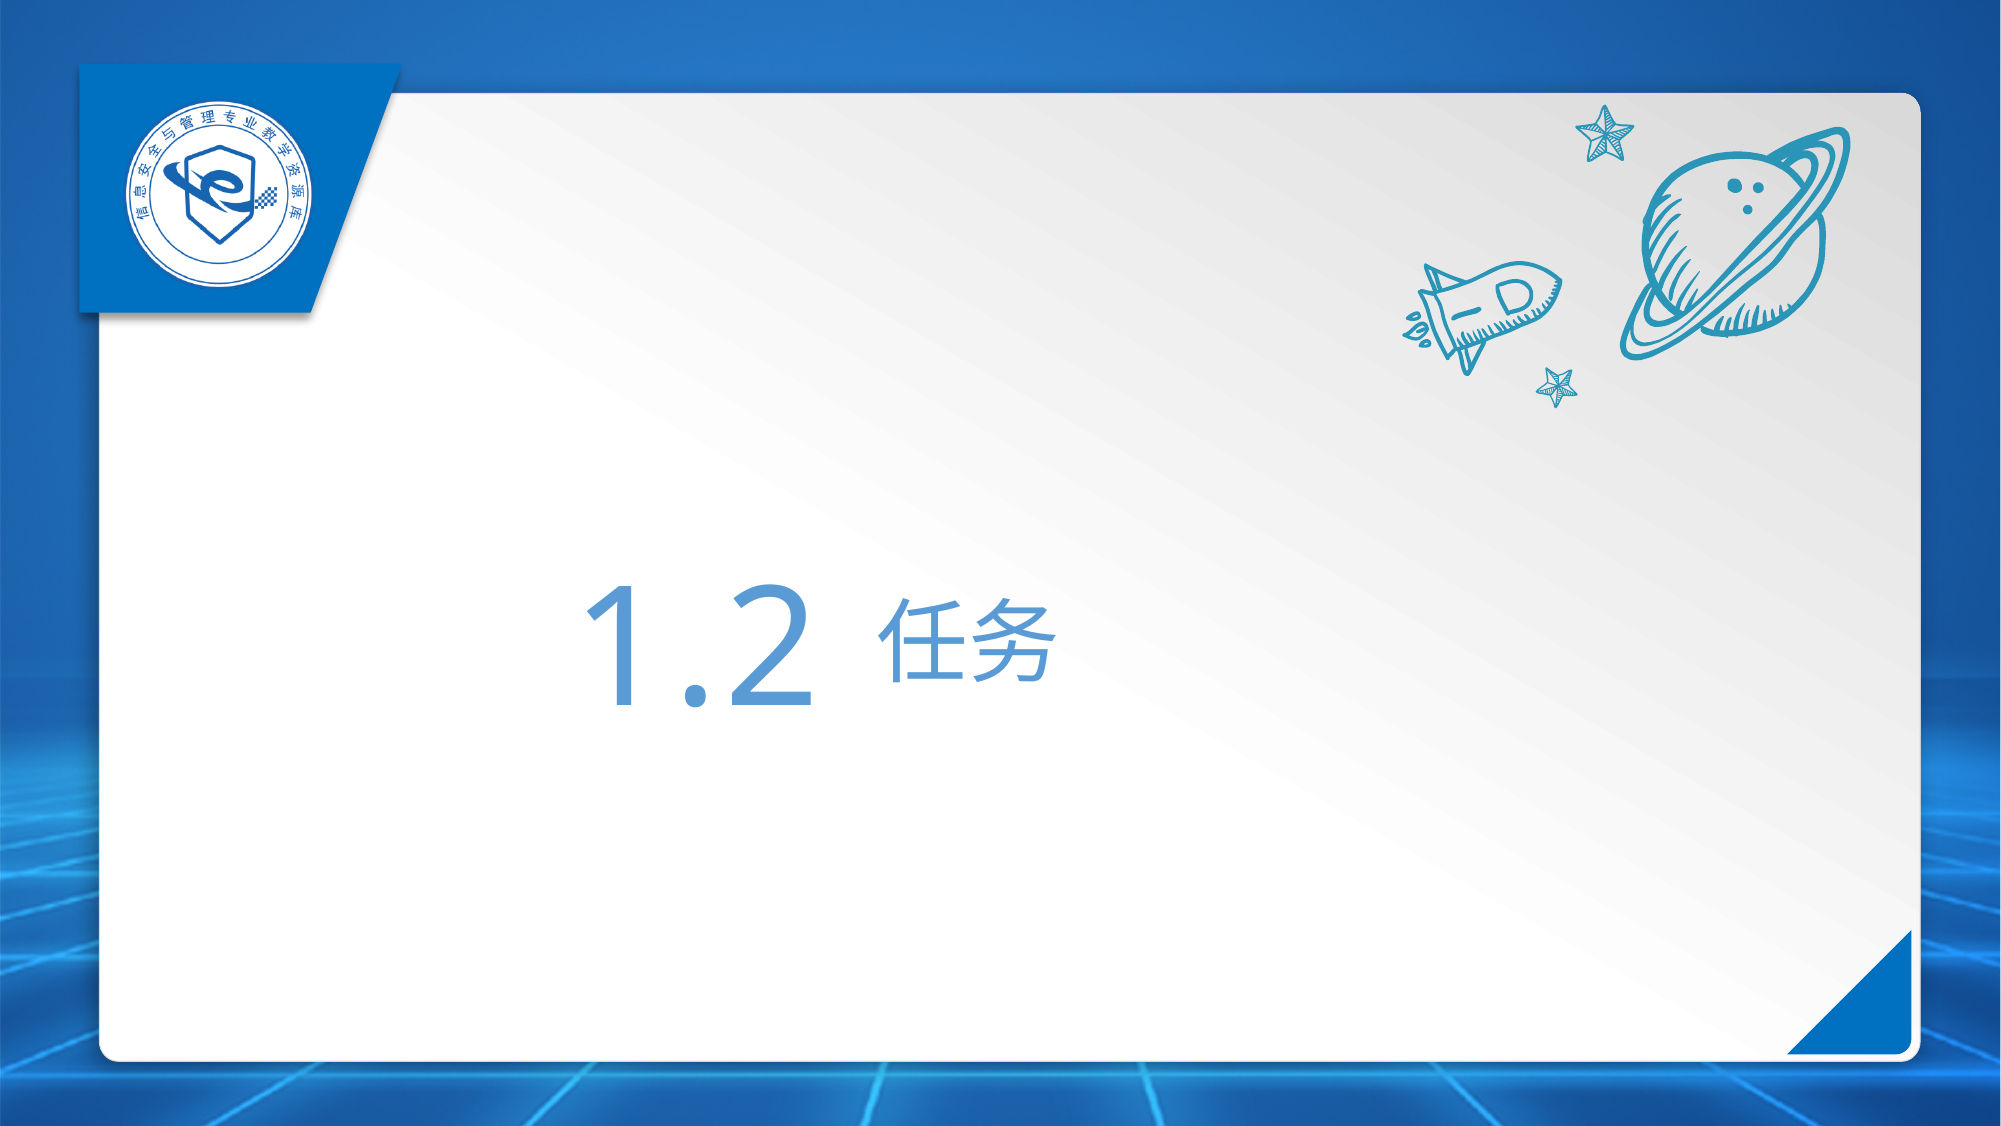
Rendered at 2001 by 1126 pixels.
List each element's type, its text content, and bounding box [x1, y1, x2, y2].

text_box [1575, 104, 1635, 162]
text_box [1535, 367, 1578, 409]
text_box [1619, 126, 1851, 361]
text_box 1.2 [516, 531, 877, 746]
text_box [1402, 261, 1563, 377]
picture [0, 0, 2001, 1126]
text_box 任务 [876, 584, 1116, 695]
